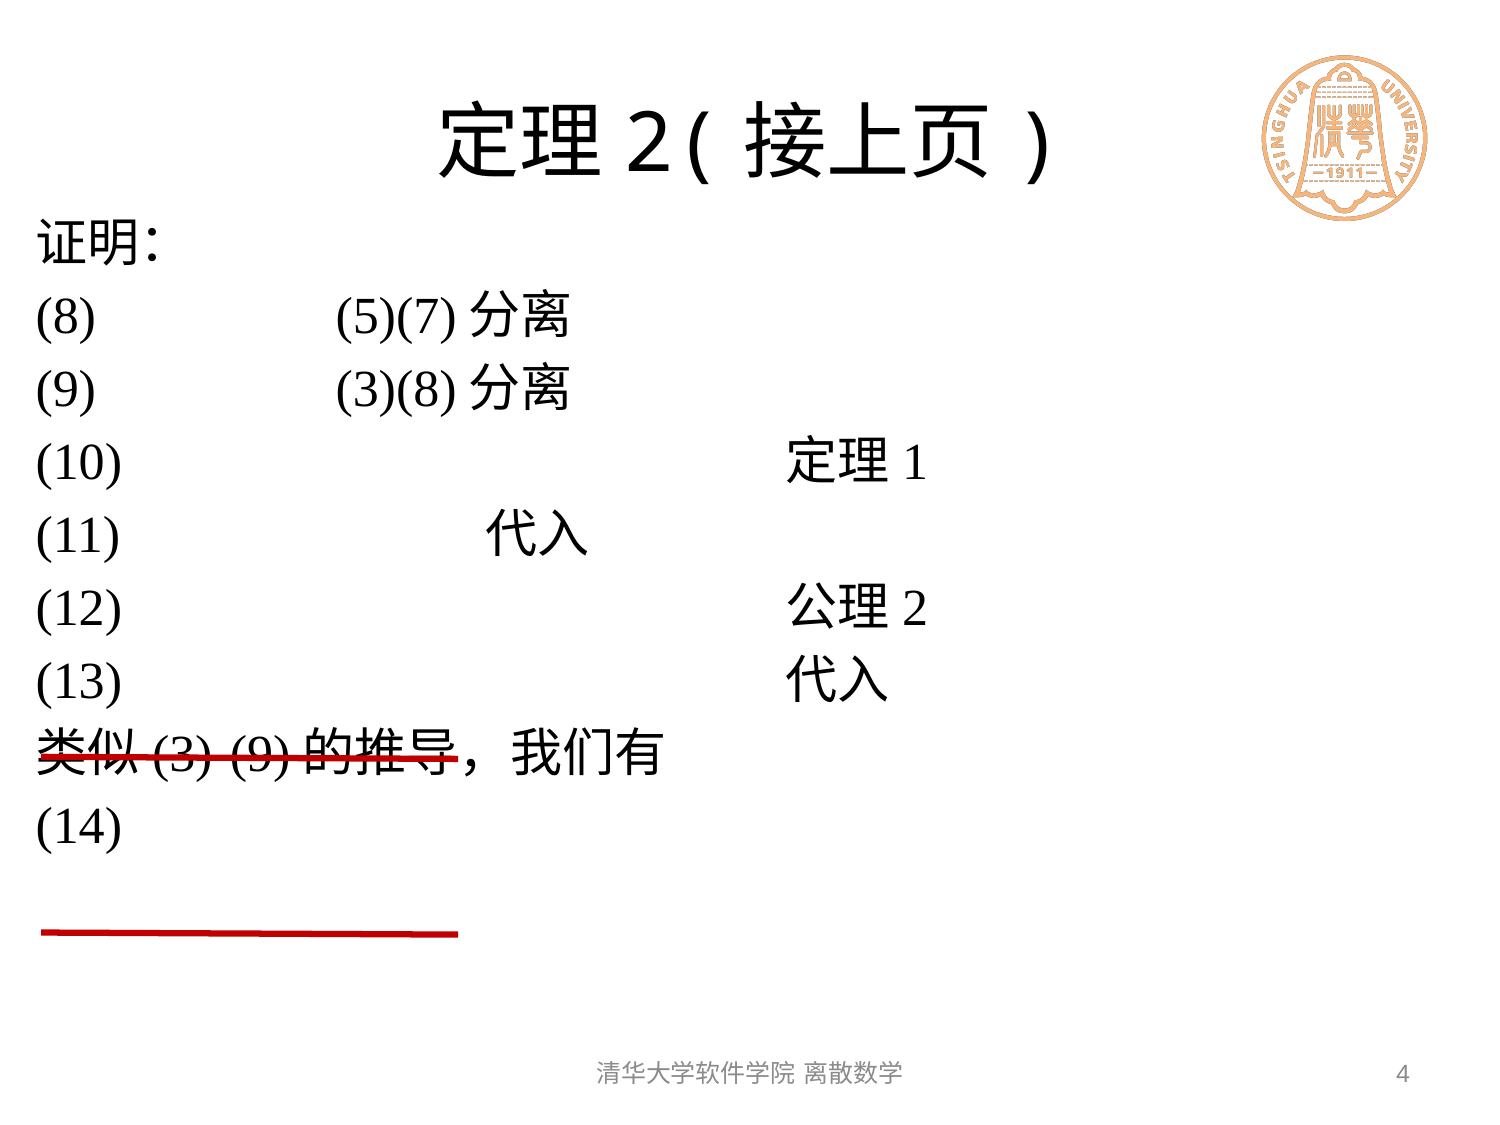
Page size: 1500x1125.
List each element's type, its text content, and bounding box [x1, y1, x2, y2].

slide_number 4 [1074, 1042, 1425, 1103]
picture [1425, 53, 1429, 223]
title 定理2(接上页) [75, 44, 1425, 233]
footer 清华大学软件学院 离散数学 [512, 1042, 988, 1103]
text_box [40, 756, 459, 760]
